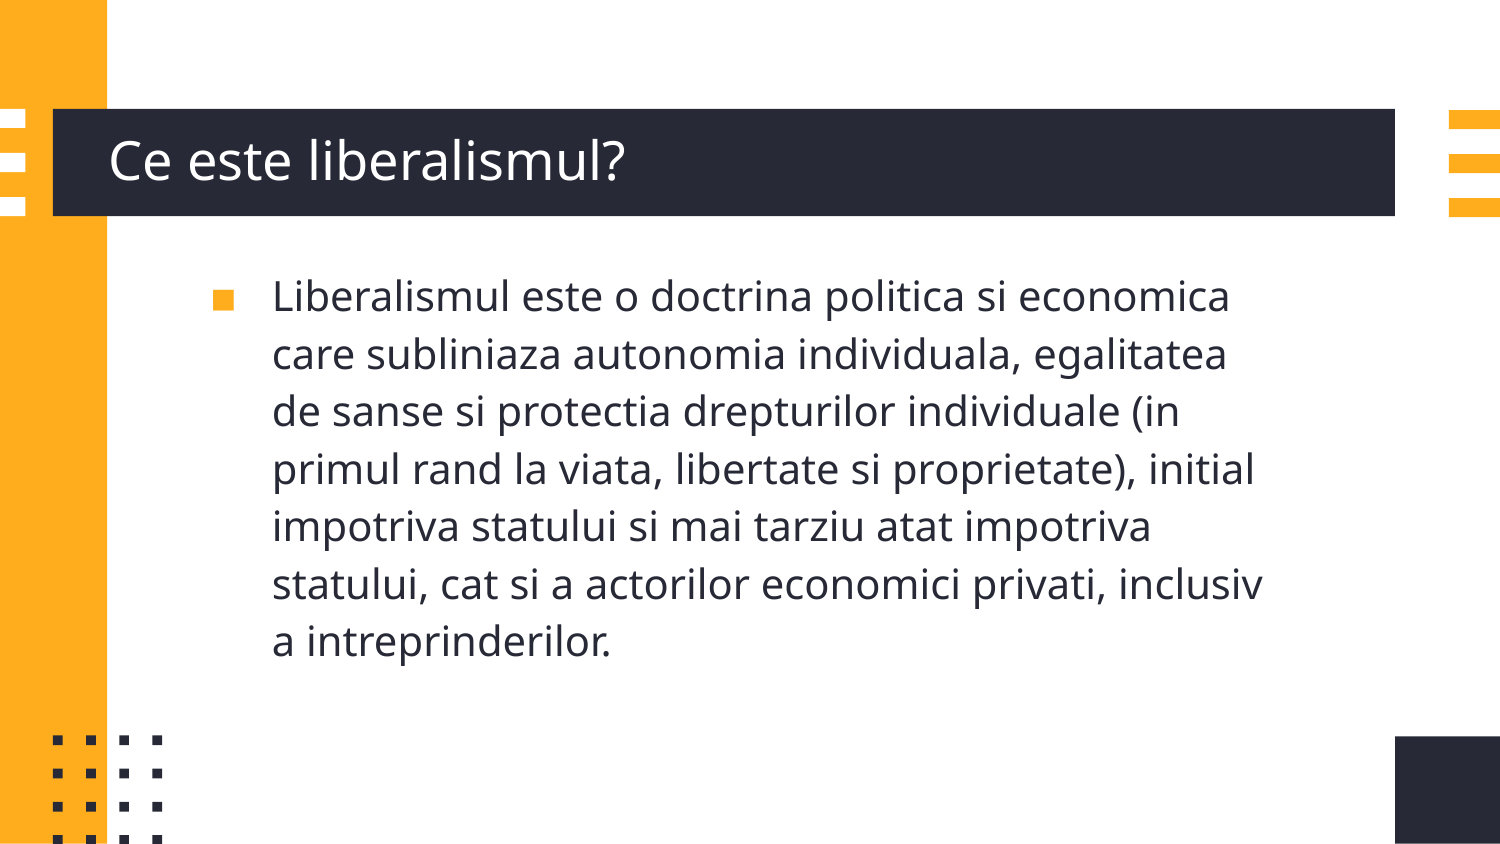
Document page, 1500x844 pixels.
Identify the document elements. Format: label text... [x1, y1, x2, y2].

title Ce este liberalismul? [108, 108, 1396, 217]
list Liberalismul este o doctrina politica si economica care subliniaza autonomia individuala, egalitatea de sanse si protectia drepturilor individuale (in primul rand la viata, libertate si proprietate), initial impotriva statului si mai tarziu atat impotriva statului, cat si a actorilor economici privati, inclusiv a intreprinderilor. [196, 262, 1288, 736]
